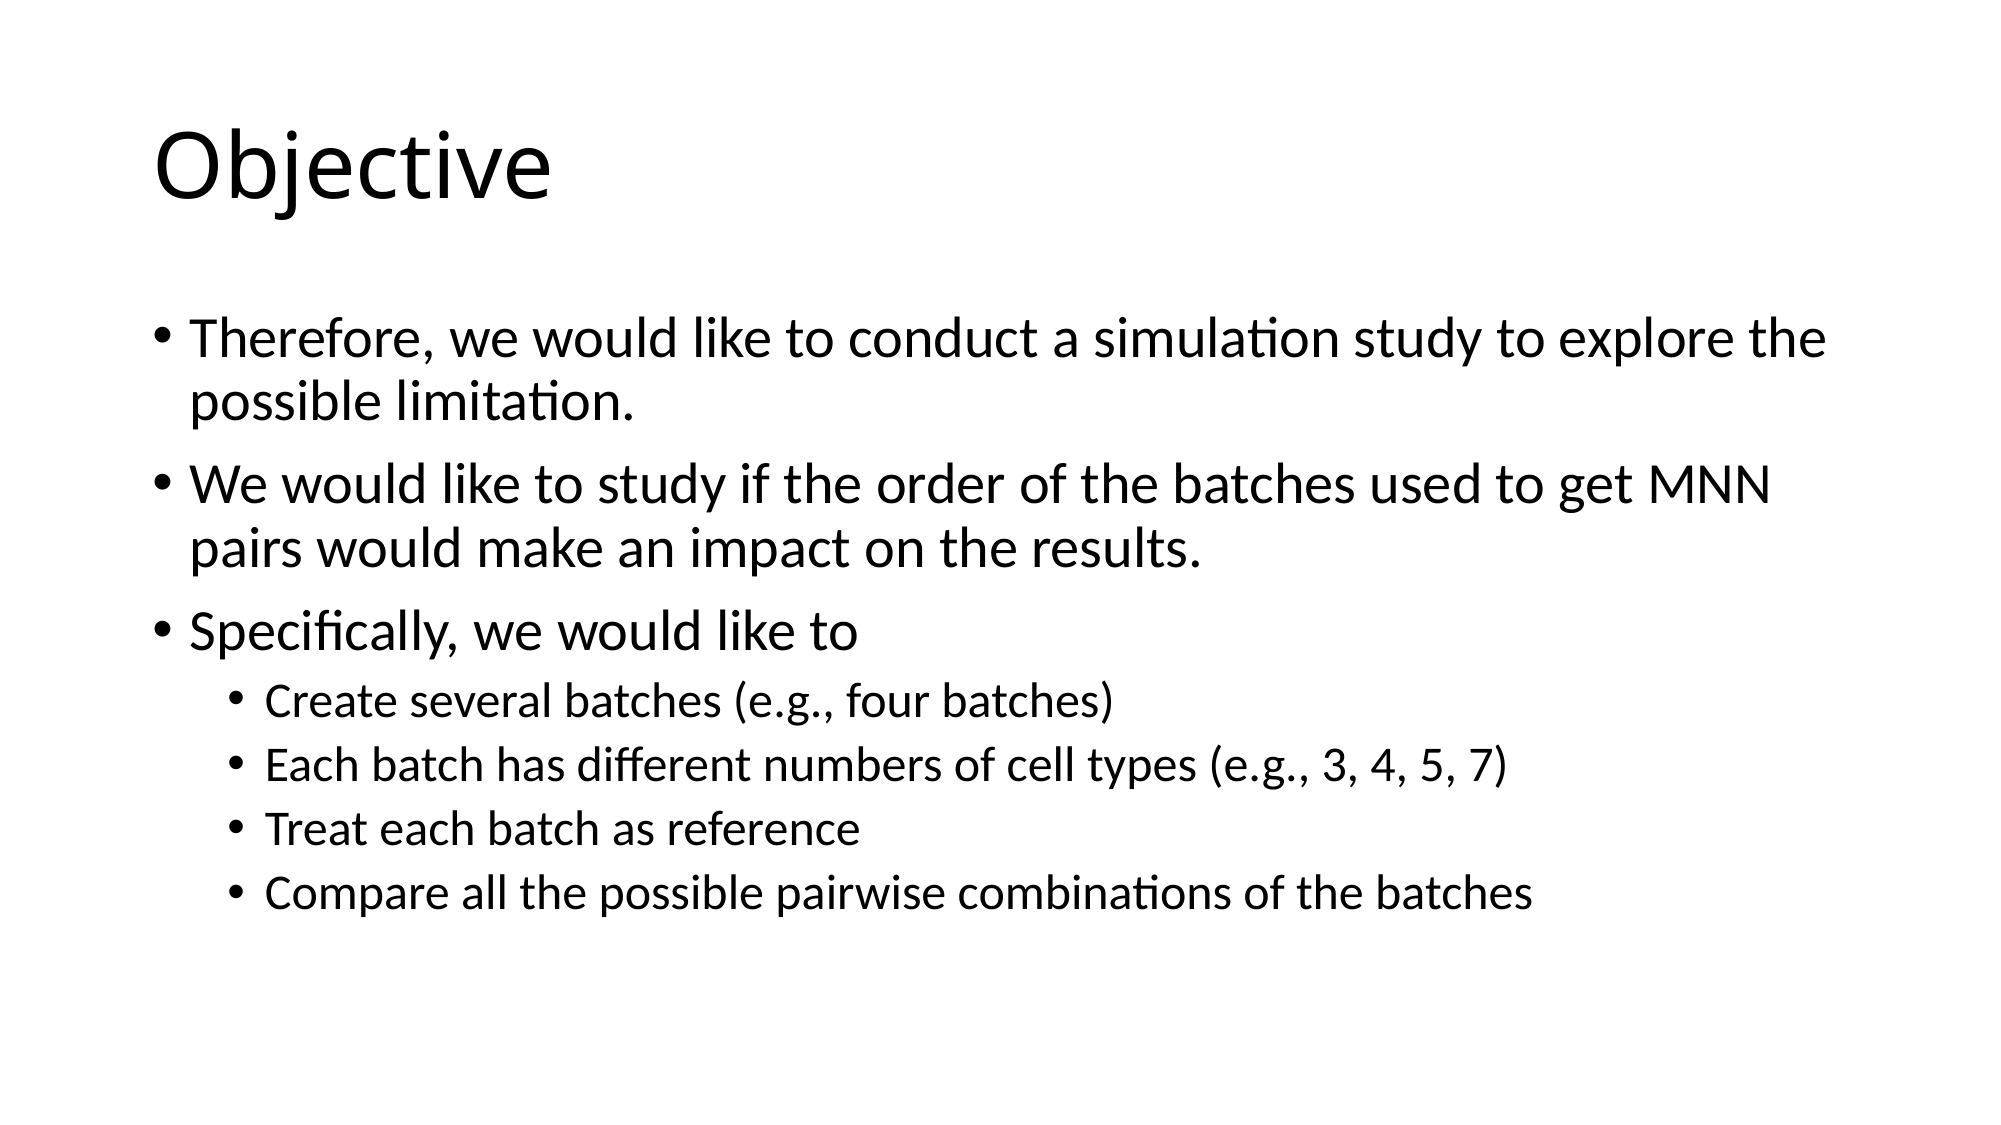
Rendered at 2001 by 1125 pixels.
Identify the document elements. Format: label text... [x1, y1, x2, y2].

list Therefore, we would like to conduct a simulation study to explore the possible limitation. We would like to study if the order of the batches used to get MNN pairs would make an impact on the results. Specifically, we would like to Create several batches (e.g., four batches) Each batch has different numbers of cell types (e.g., 3, 4, 5, 7) Treat each batch as reference Compare all the possible pairwise combinations of the batches [137, 299, 1863, 1014]
title Objective [137, 59, 1863, 278]
